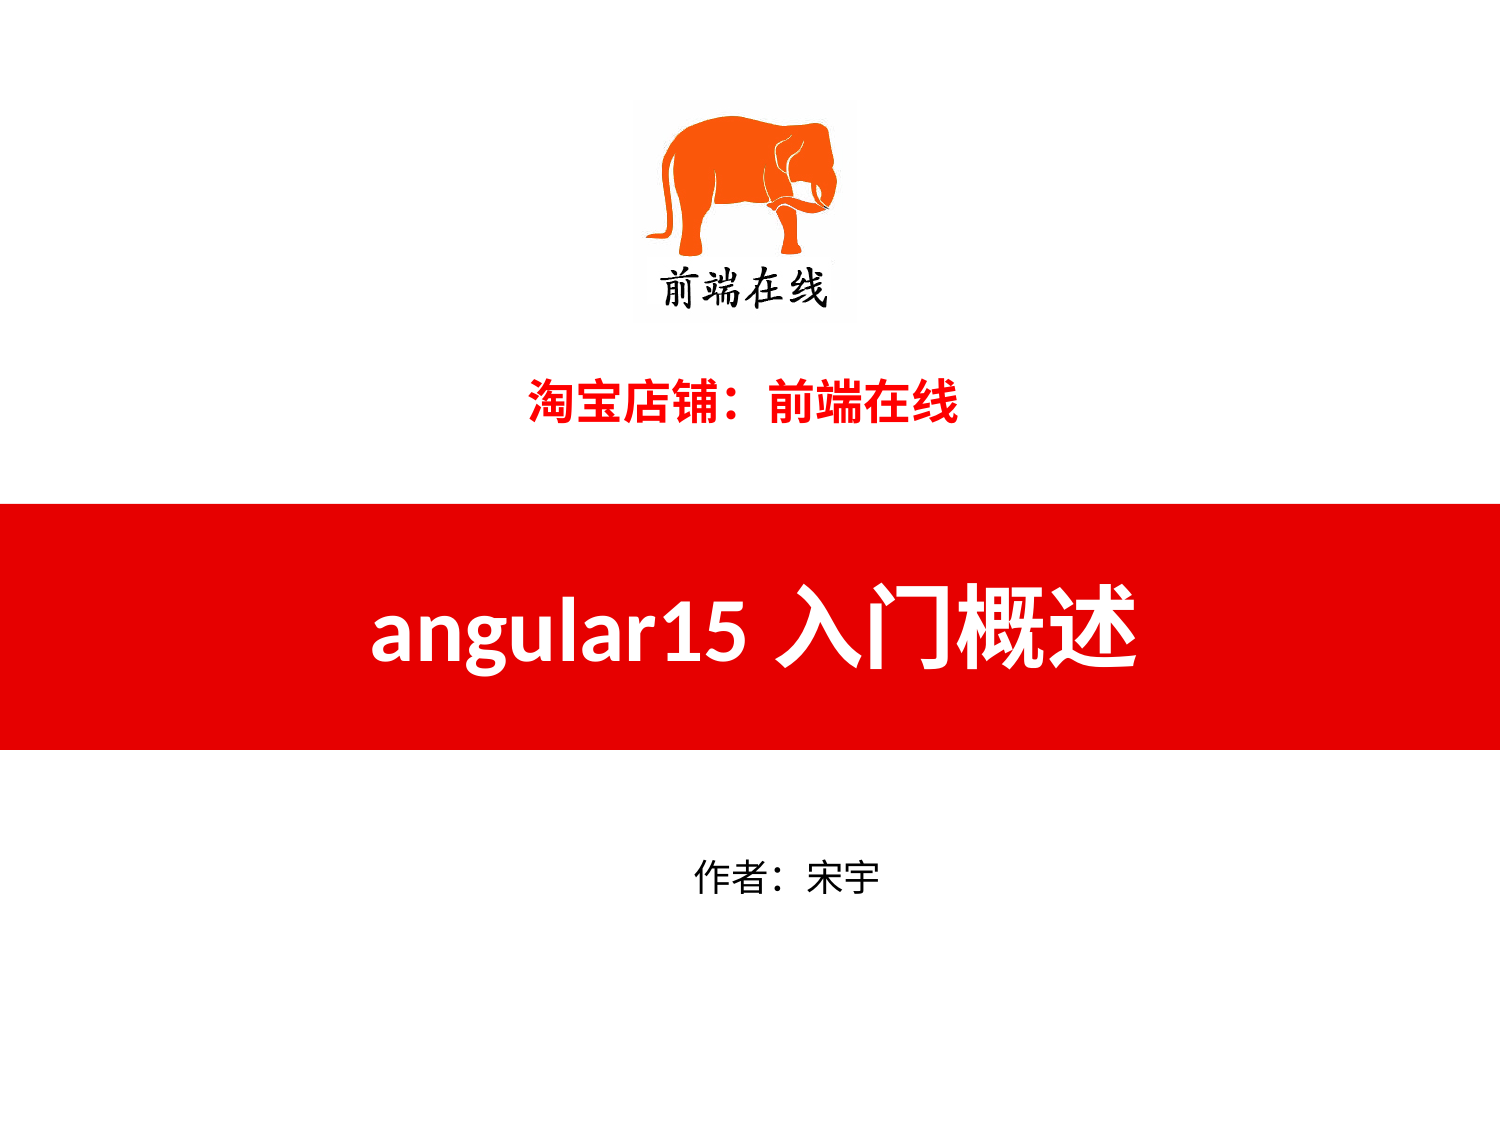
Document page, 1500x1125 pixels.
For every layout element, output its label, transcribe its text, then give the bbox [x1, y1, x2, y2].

picture [633, 100, 857, 323]
text_box 作者：宋宇 [678, 846, 897, 907]
title angular15入门概述 [117, 503, 1393, 745]
